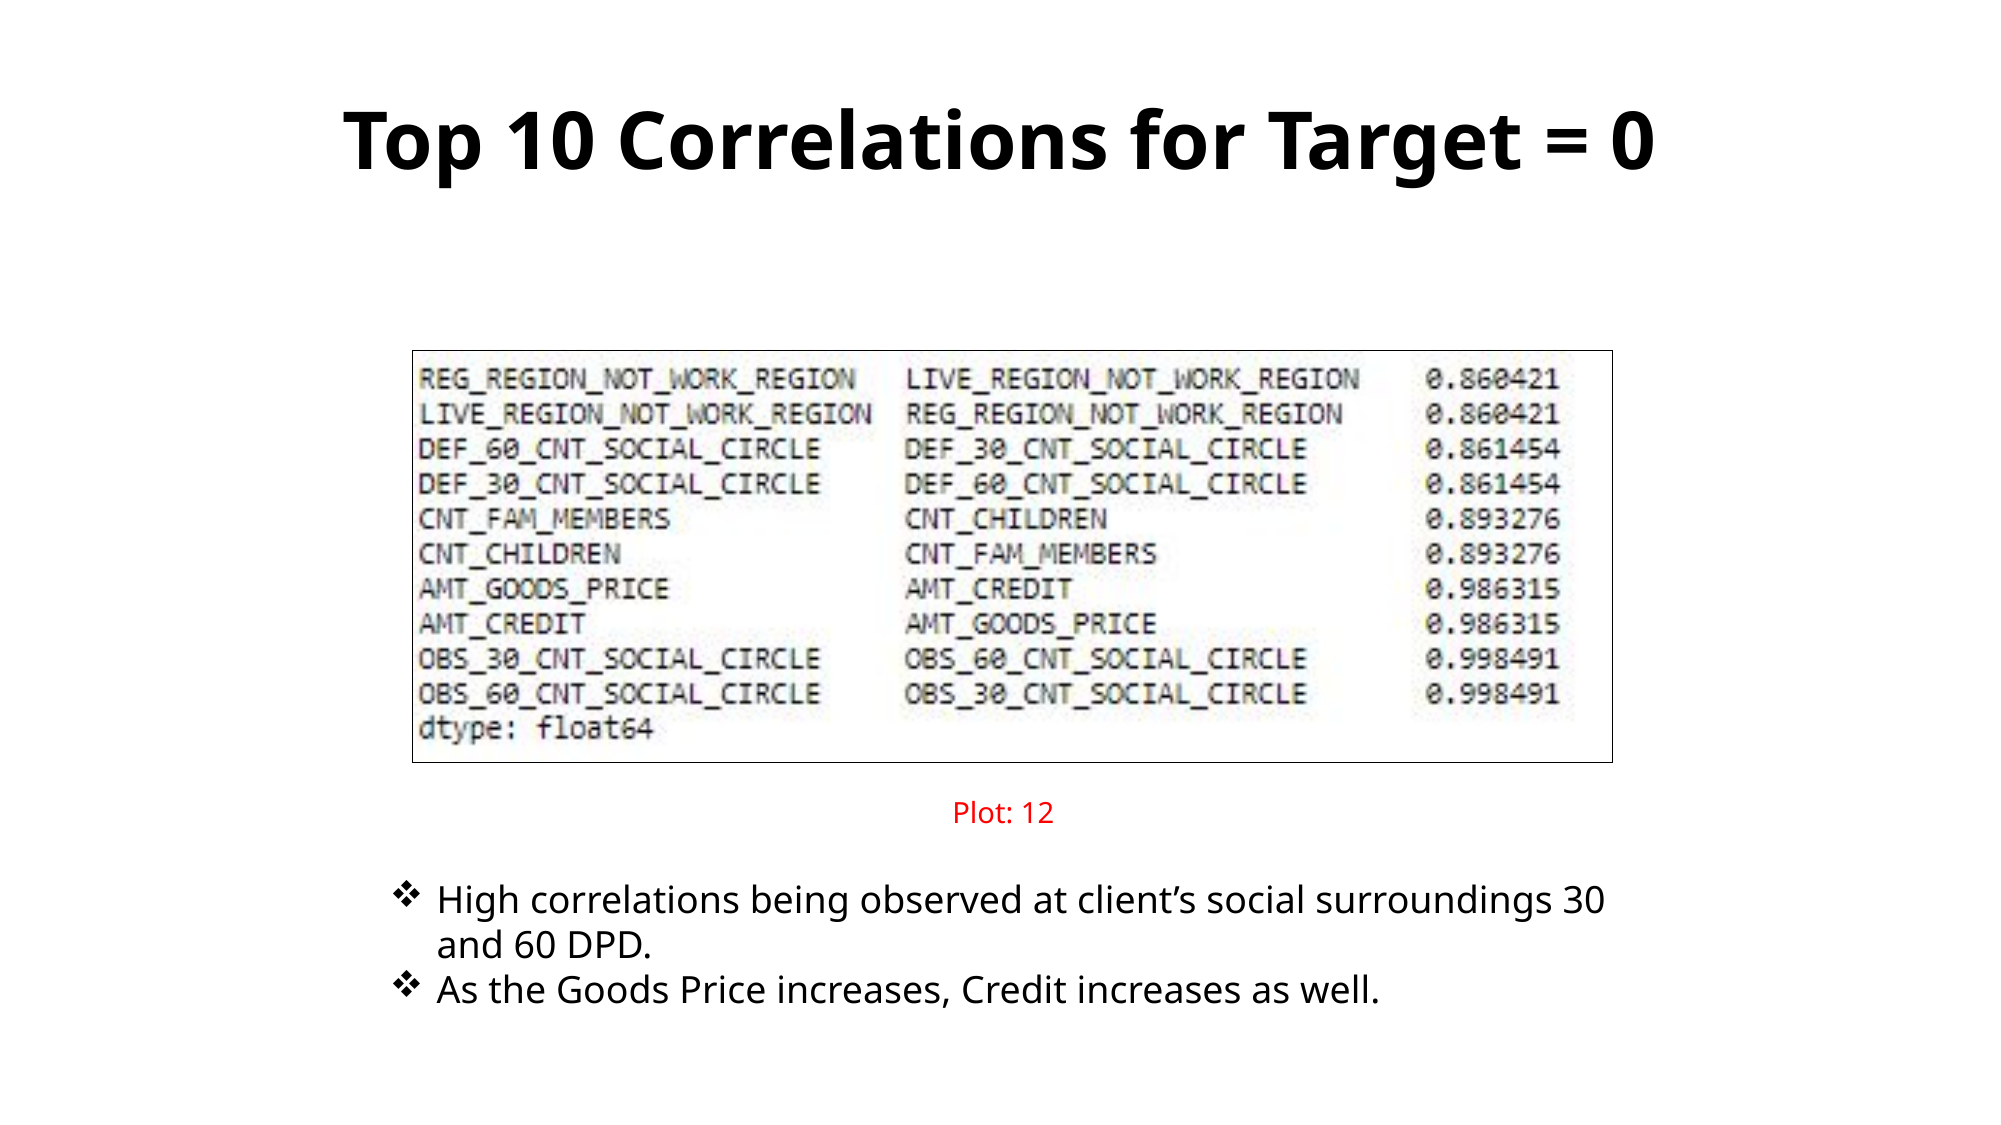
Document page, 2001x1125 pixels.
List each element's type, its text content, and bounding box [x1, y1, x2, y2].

title Top 10 Correlations for Target = 0 [324, 50, 1675, 238]
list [411, 349, 1613, 763]
text_box Plot: 12 [937, 787, 1113, 838]
text_box High correlations being observed at client’s social surroundings 30 and 60 DPD. As the Goods Price increases, Credit increases as well. [374, 868, 1638, 1064]
